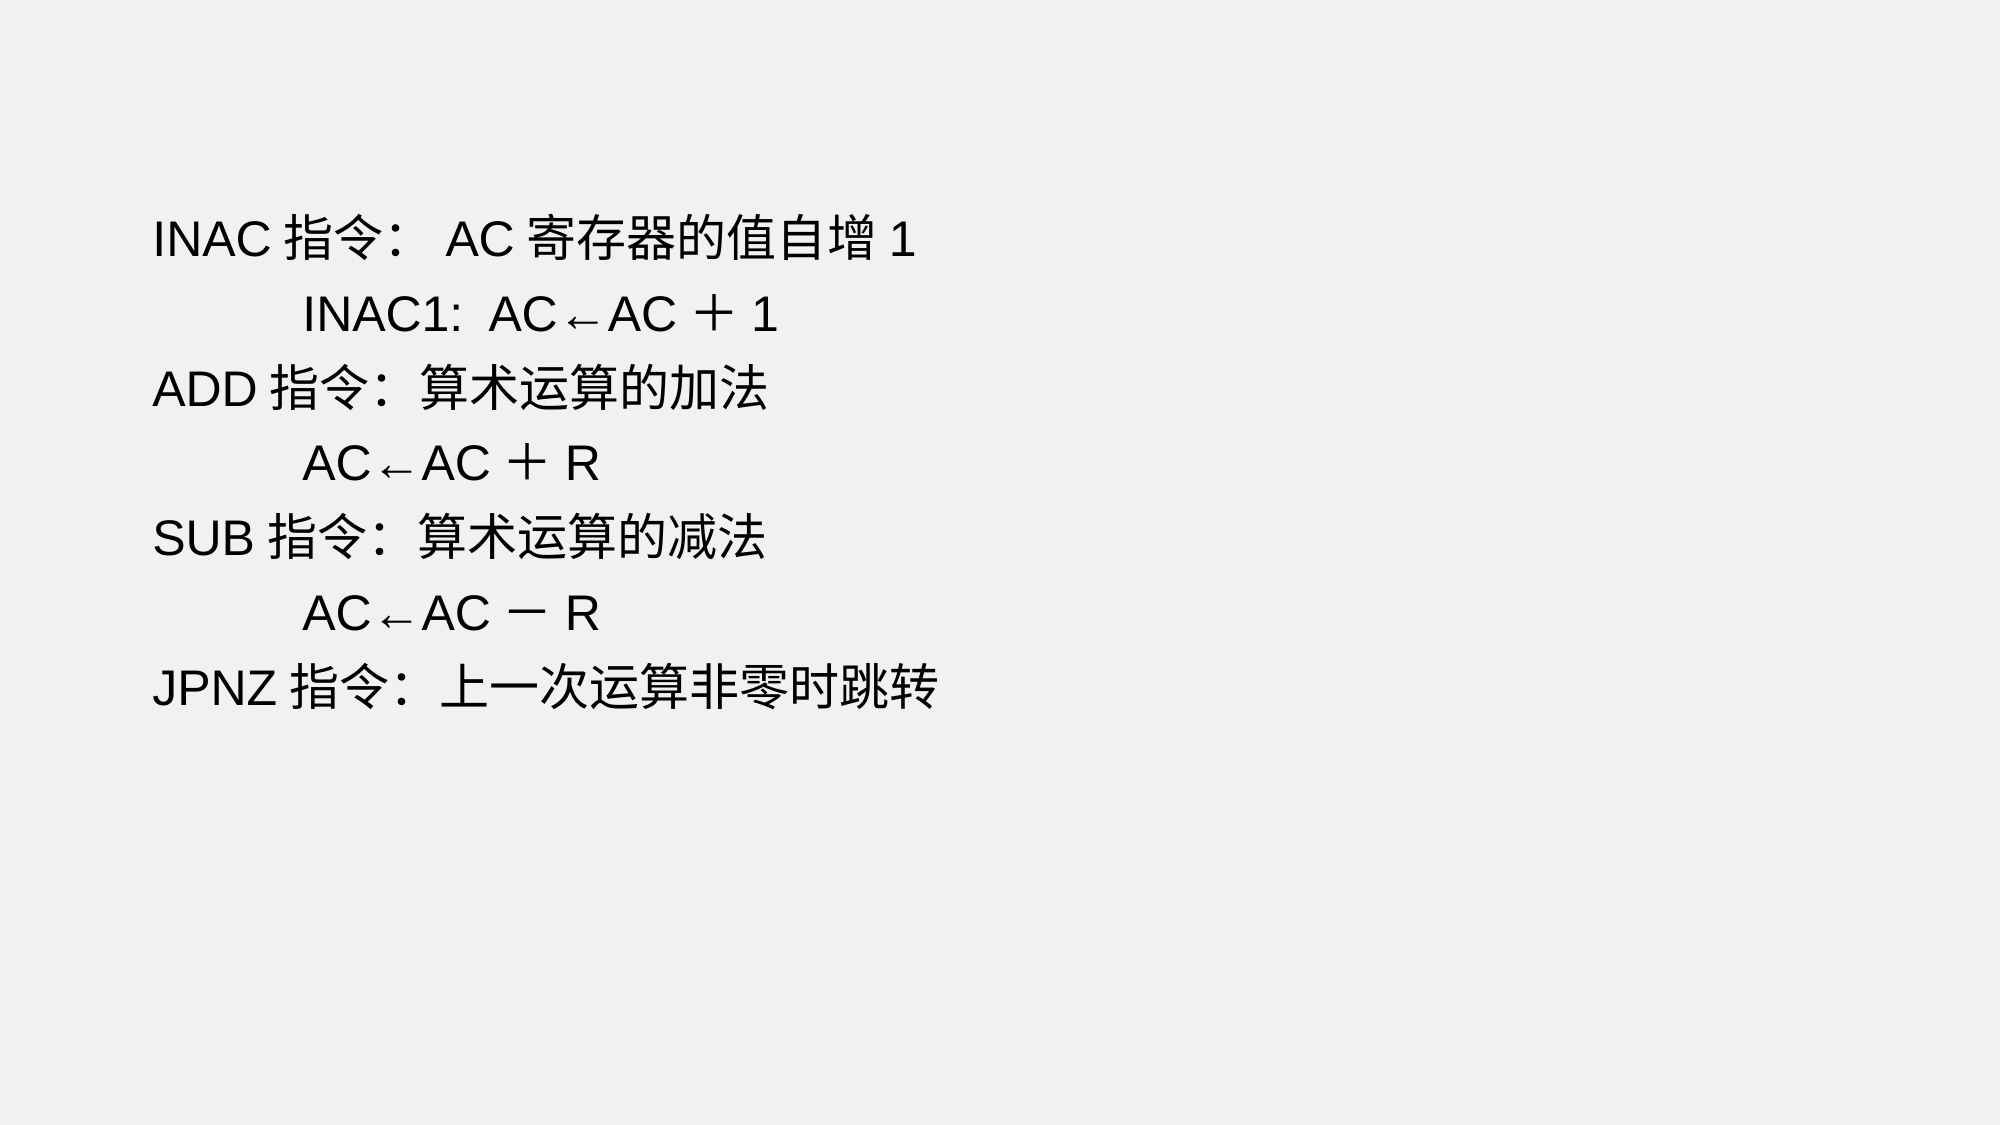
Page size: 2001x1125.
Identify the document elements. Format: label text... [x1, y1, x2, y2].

list INAC指令：AC寄存器的值自增1 INAC1: AC←AC＋1 ADD指令：算术运算的加法 AC←AC＋R SUB指令：算术运算的减法 AC←AC－R JPNZ指令：上一次运算非零时跳转 [137, 205, 1863, 920]
